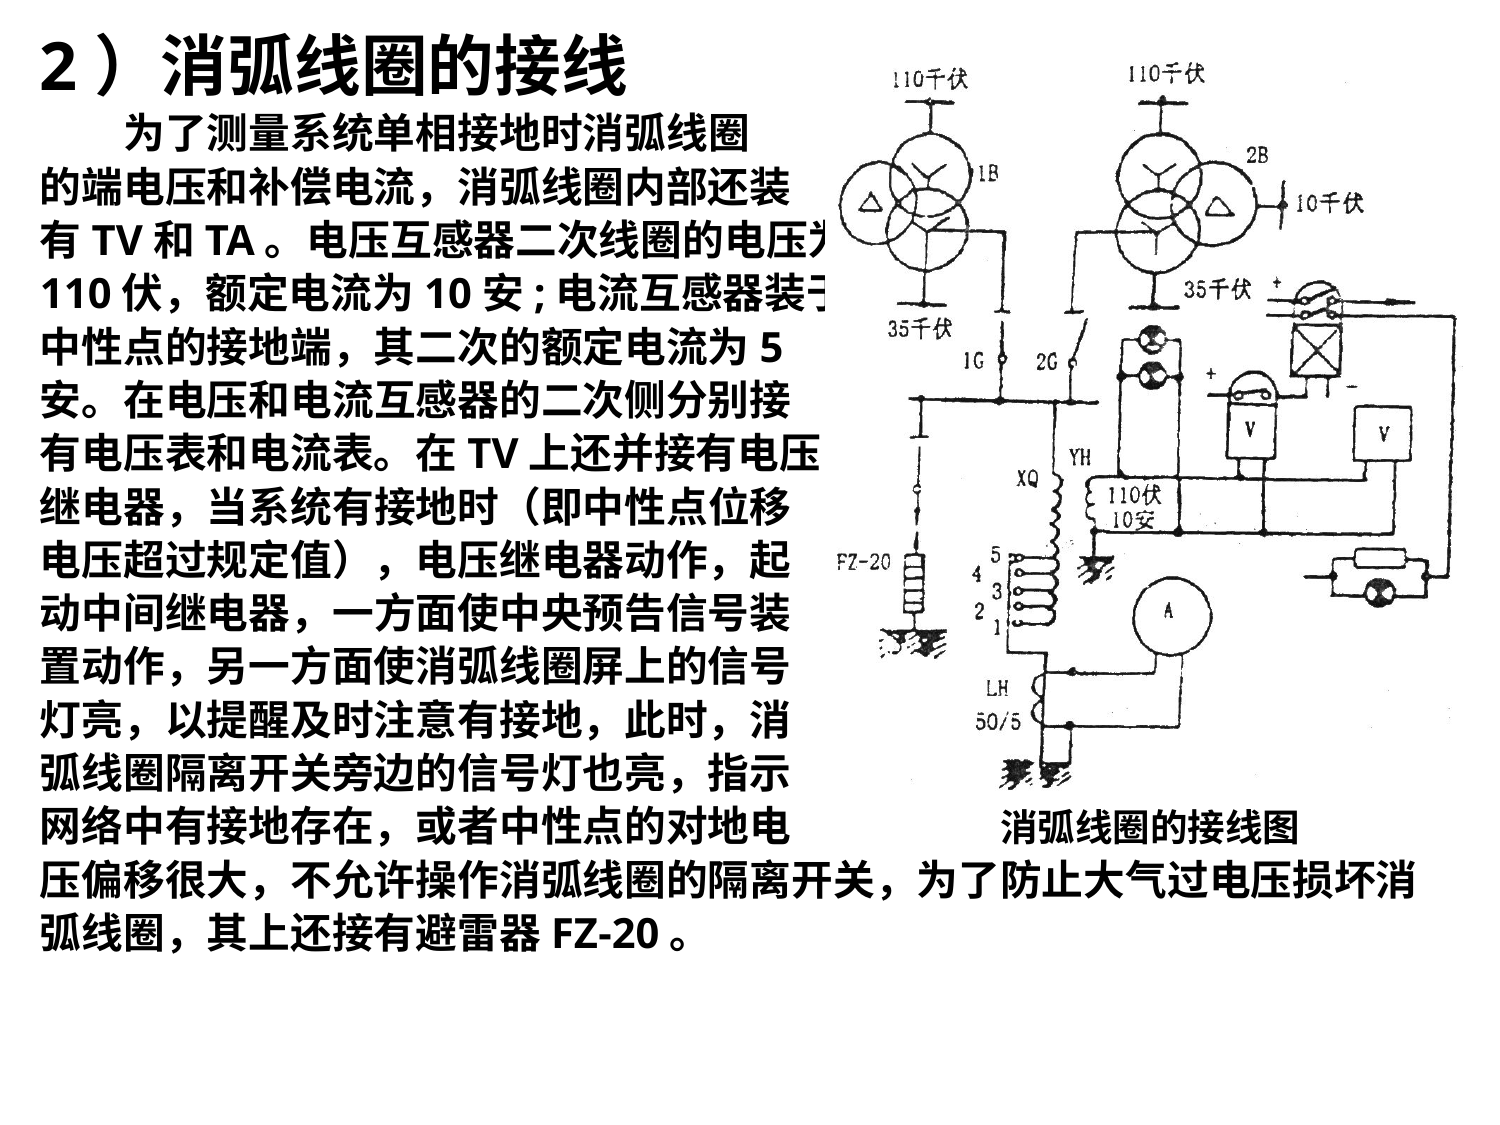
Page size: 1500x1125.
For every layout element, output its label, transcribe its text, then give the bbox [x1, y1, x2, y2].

picture [824, 49, 1463, 801]
list 2）消弧线圈的接线 为了测量系统单相接地时消弧线圈 的端电压和补偿电流，消弧线圈内部还装 有TV和TA。电压互感器二次线圈的电压为 110伏，额定电流为10安;电流互感器装于 中性点的接地端，其二次的额定电流为5 安。在电压和电流互感器的二次侧分别接 有电压表和电流表。在TV上还并接有电压 继电器，当系统有接地时（即中性点位移 电压超过规定值），电压继电器动作，起 动中间继电器，一方面使中央预告信号装 置动作，另一方面使消弧线圈屏上的信号 灯亮，以提醒及时注意有接地，此时，消 弧线圈隔离开关旁边的信号灯也亮，指示 网络中有接地存在，或者中性点的对地电 消弧线圈的接线图 压偏移很大，不允许操作消弧线圈的隔离开关，为了防止大气过电压损坏消 弧线圈，其上还接有避雷器FZ-20。 [24, 24, 1475, 1088]
